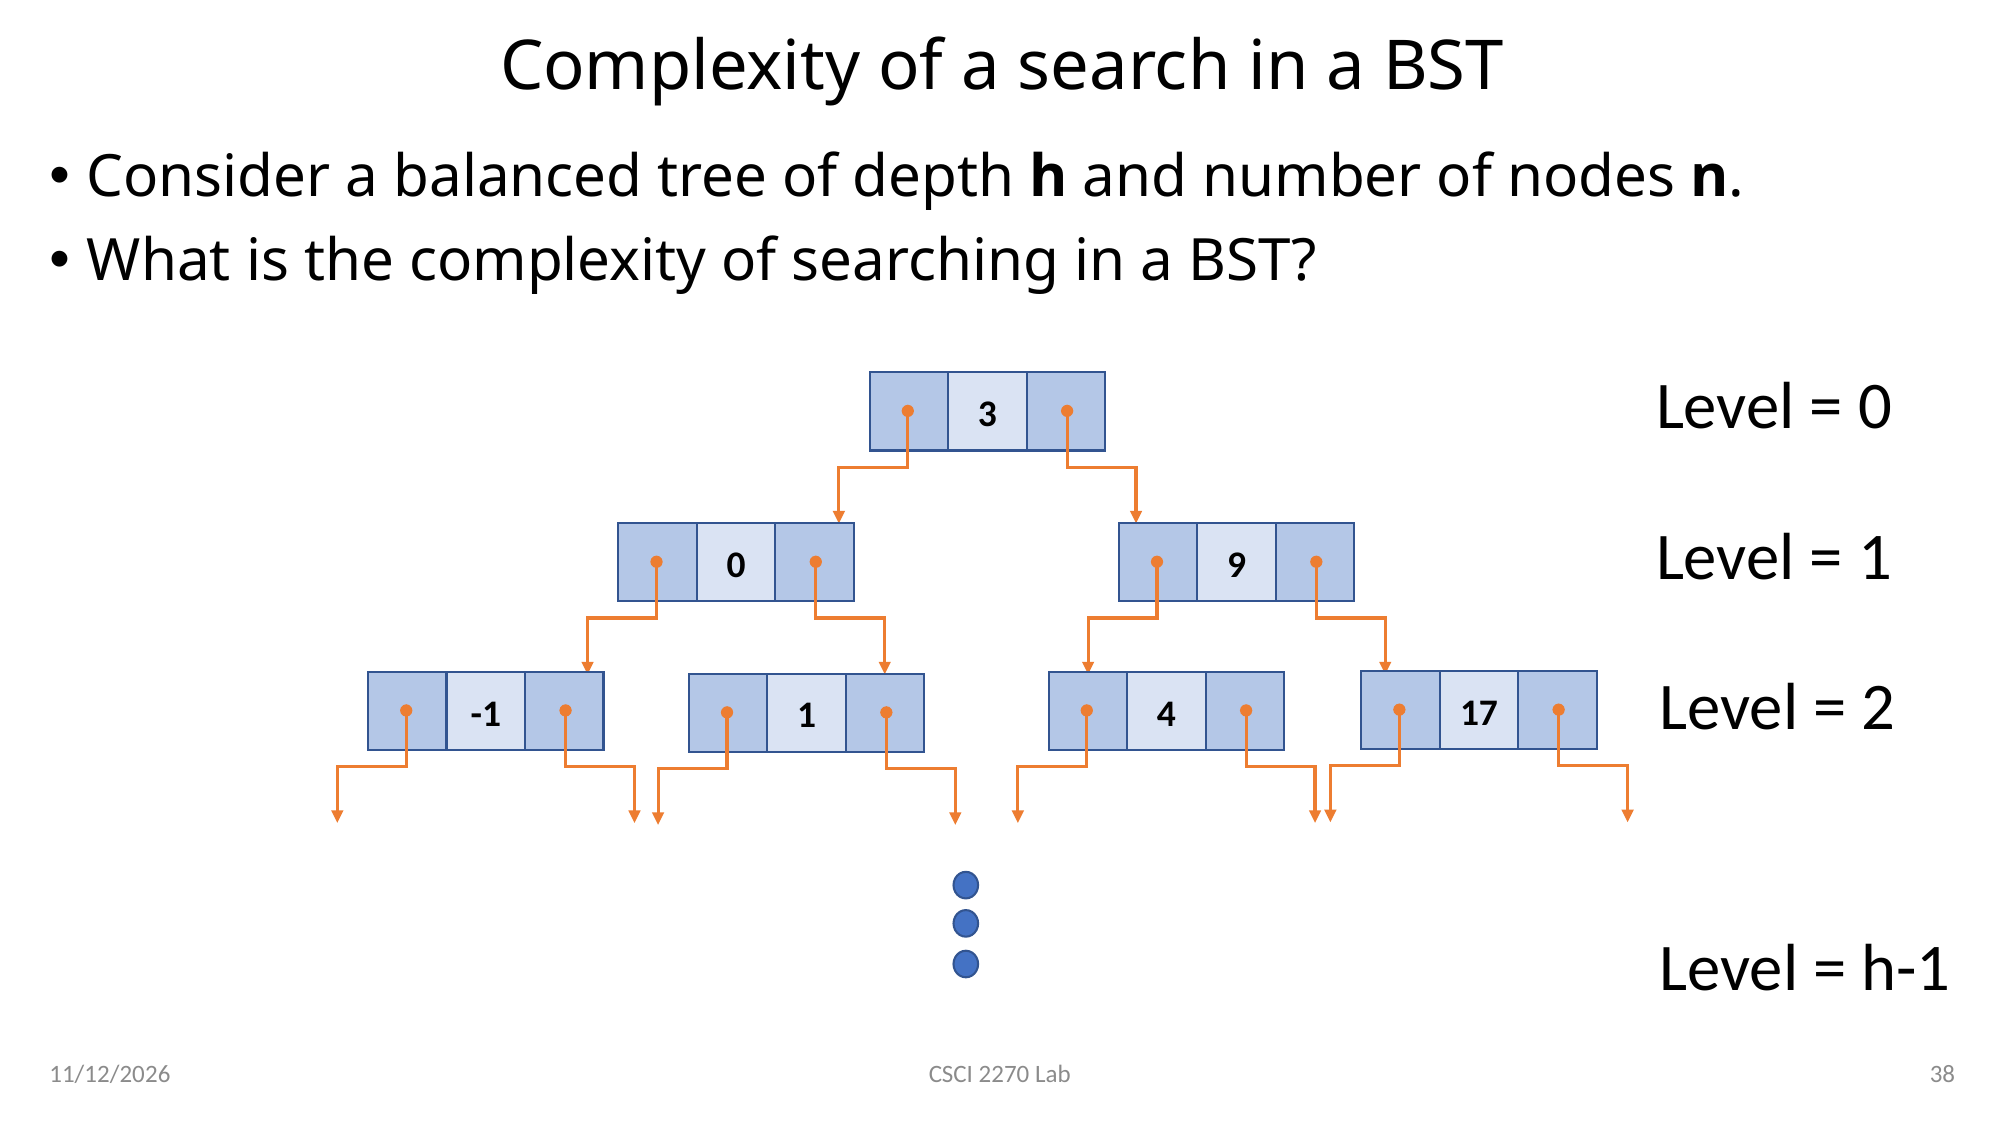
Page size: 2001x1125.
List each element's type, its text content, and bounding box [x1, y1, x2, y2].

text_box Level = 0 [1641, 354, 1926, 450]
list Consider a balanced tree of depth h and number of nodes n. What is the complexity of searching in a BST? [34, 139, 1971, 1014]
slide_number 38 [1520, 1042, 1971, 1103]
text_box [952, 949, 980, 979]
text_box [952, 909, 980, 938]
title Complexity of a search in a BST [34, 22, 1971, 112]
text_box Level = 1 [1641, 505, 1926, 601]
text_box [587, 523, 885, 675]
text_box [952, 870, 980, 900]
footer CSCI 2270 Lab [662, 1042, 1338, 1103]
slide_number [34, 1042, 485, 1103]
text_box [1330, 671, 1628, 823]
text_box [337, 671, 635, 823]
text_box Level = h-1 [1644, 916, 1971, 1011]
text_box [838, 372, 1136, 524]
text_box Level = 2 [1644, 656, 1929, 751]
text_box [1017, 671, 1315, 823]
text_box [1087, 523, 1386, 675]
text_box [658, 673, 956, 825]
